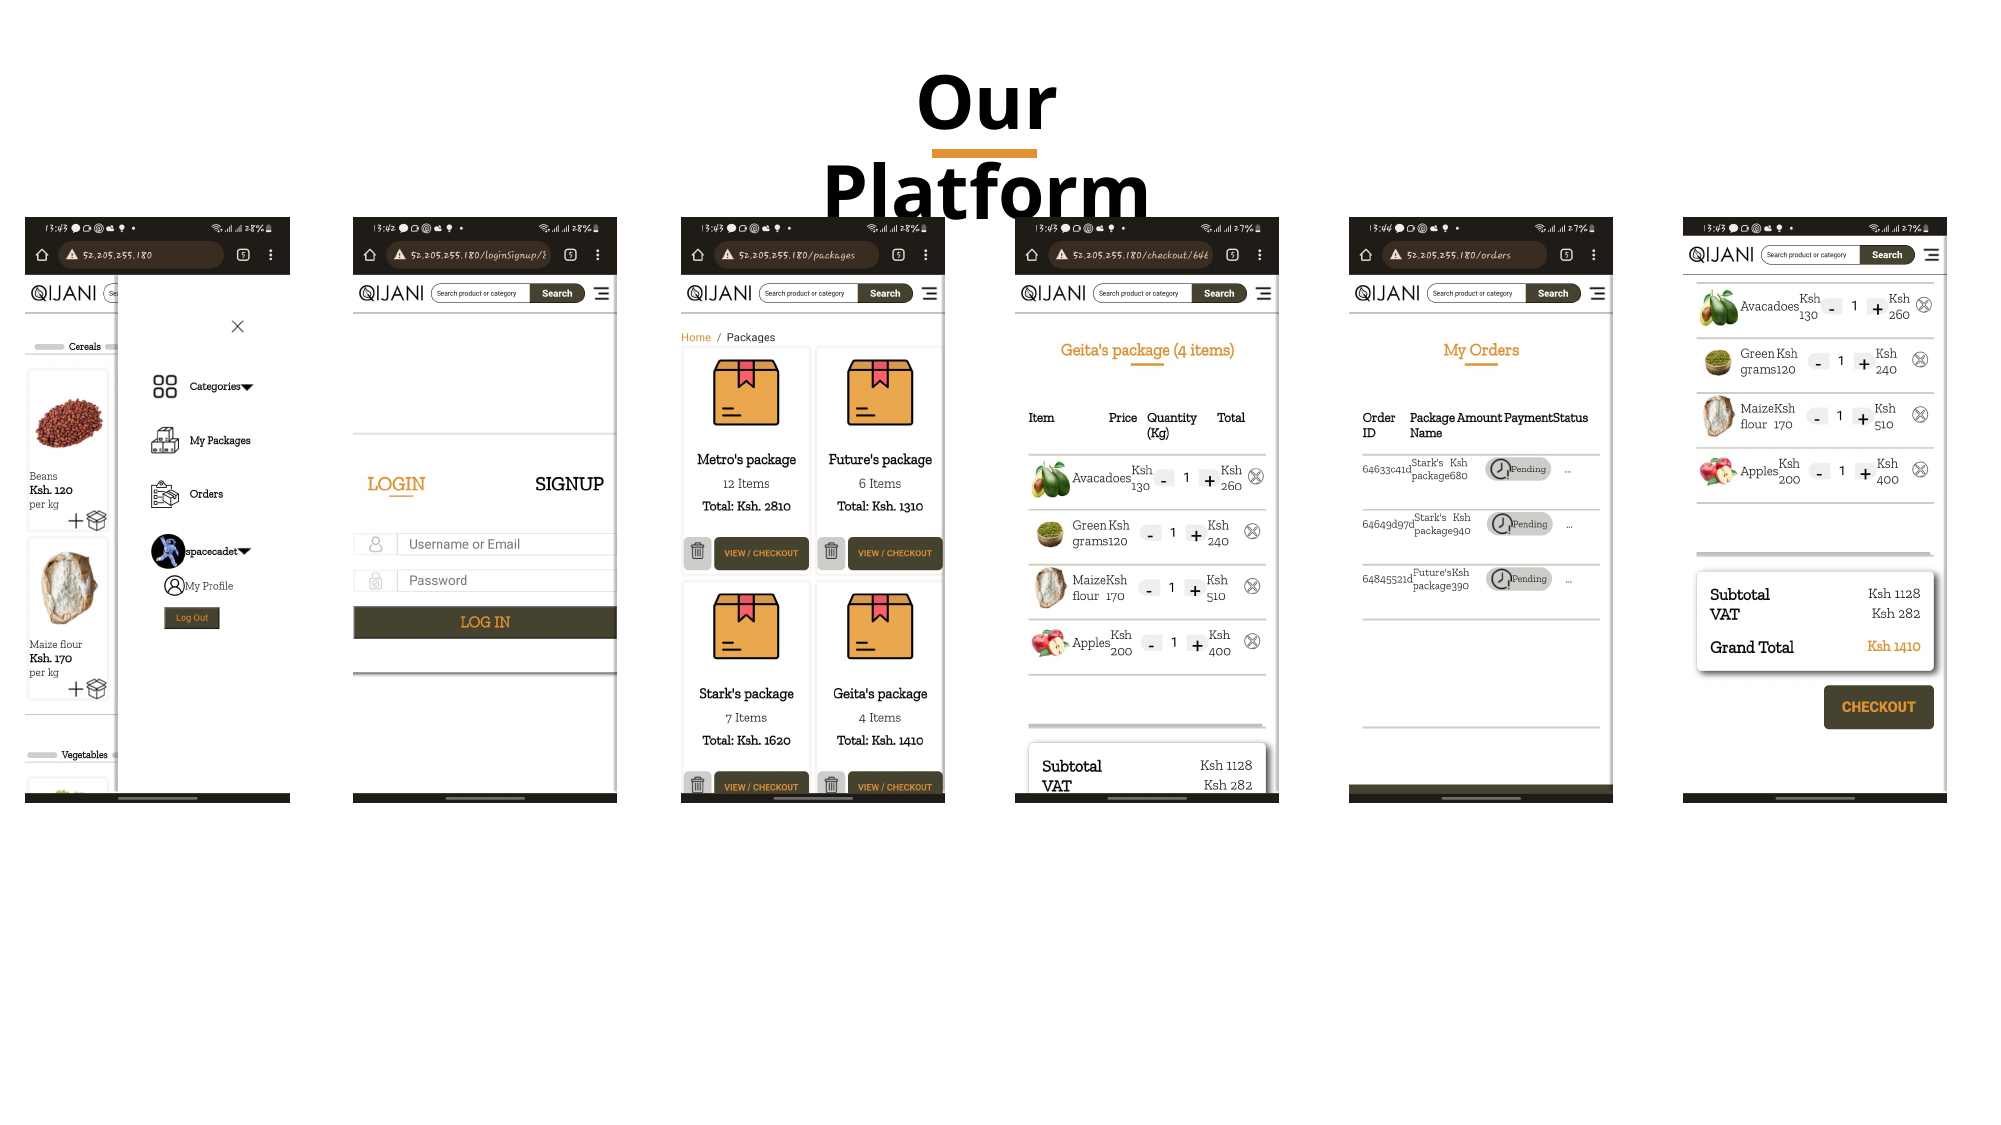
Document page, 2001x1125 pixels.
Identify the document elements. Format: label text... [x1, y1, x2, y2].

picture [681, 217, 945, 803]
picture [25, 217, 290, 803]
picture [1349, 217, 1613, 803]
text_box Our Platform [732, 47, 1242, 243]
picture [1015, 217, 1279, 803]
picture [1683, 217, 1947, 803]
picture [353, 217, 617, 803]
